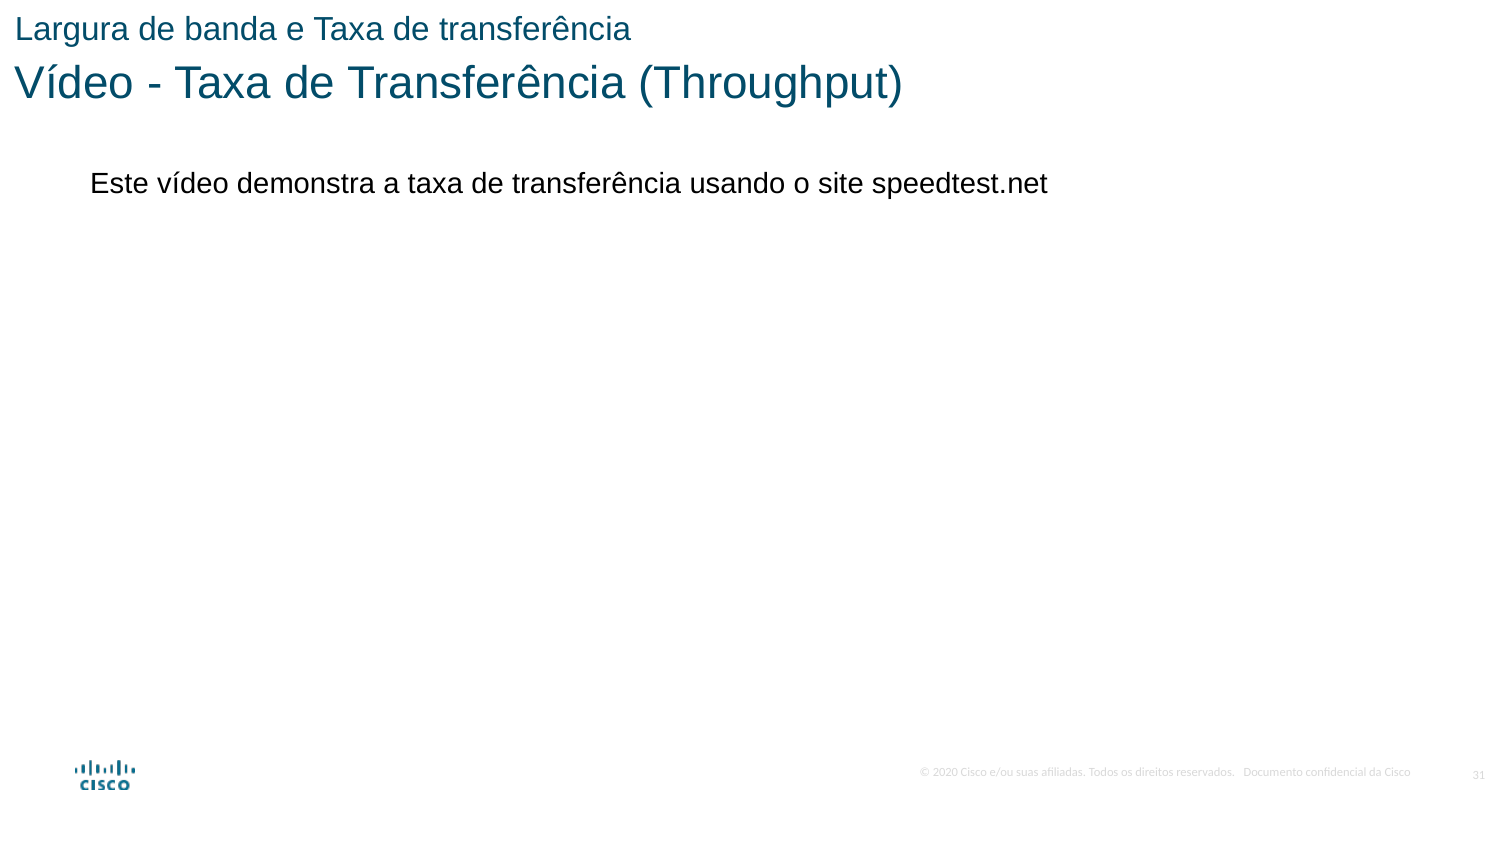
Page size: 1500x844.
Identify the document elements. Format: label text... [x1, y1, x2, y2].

picture [75, 759, 135, 790]
list Vídeo - Taxa de Transferência (Throughput) [0, 45, 1500, 107]
text_box Este vídeo demonstra a taxa de transferência usando o site speedtest.net [75, 150, 1426, 229]
list Largura de banda e Taxa de transferência [0, 0, 1500, 45]
slide_number 31 [1425, 759, 1500, 797]
